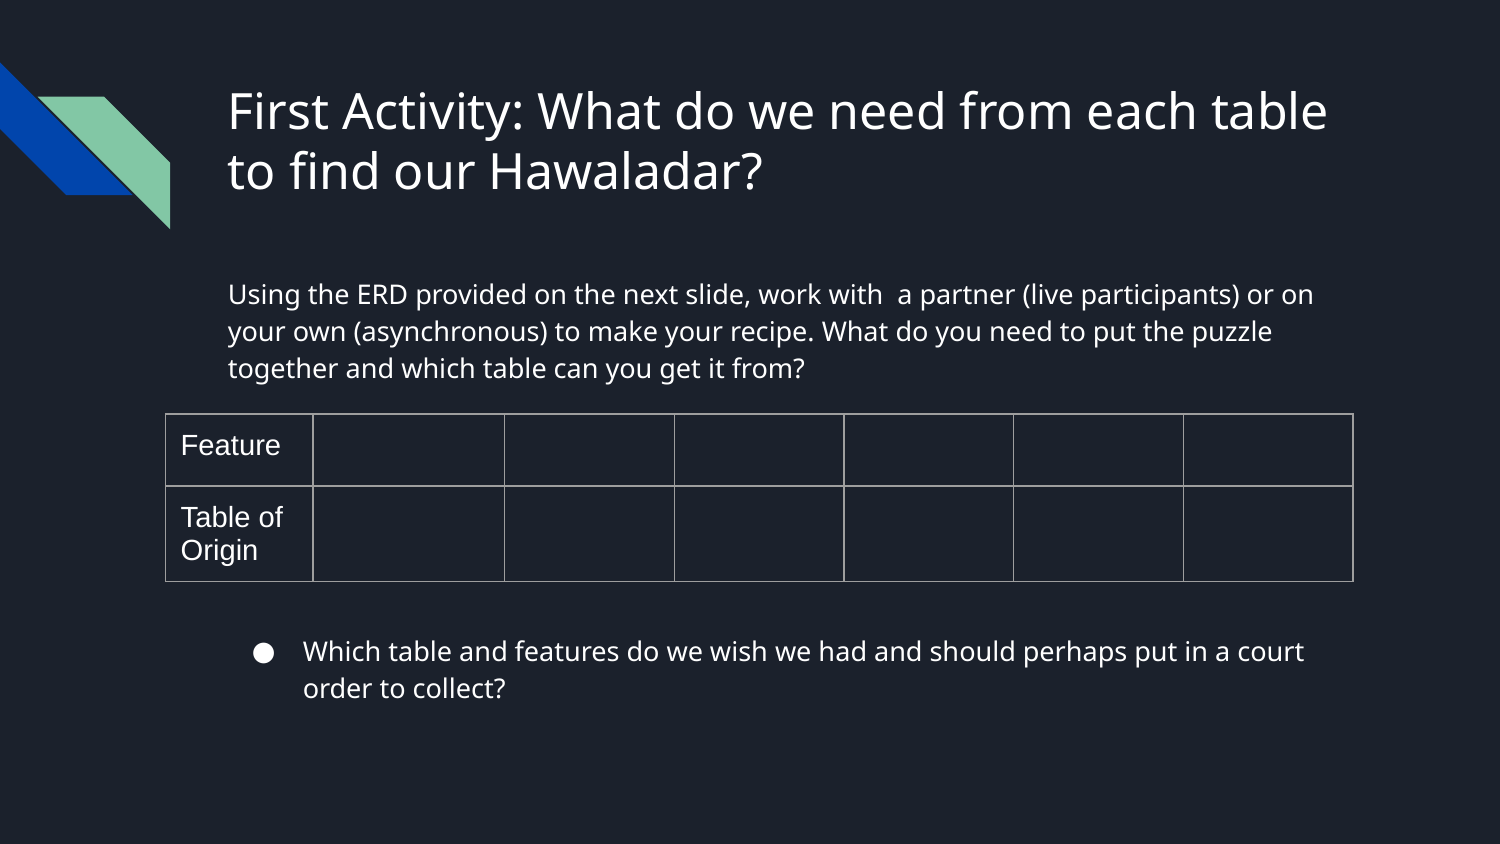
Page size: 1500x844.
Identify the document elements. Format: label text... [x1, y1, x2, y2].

table_cell [1014, 487, 1183, 581]
table_header Feature [166, 415, 312, 485]
table_header [675, 415, 843, 485]
title First Activity: What do we need from each table to find our Hawaladar? [212, 64, 1368, 215]
table_header [314, 415, 504, 485]
table_cell [675, 487, 843, 581]
table_header [1184, 415, 1352, 485]
table_cell [845, 487, 1013, 581]
list Using the ERD provided on the next slide, work with a partner (live participants) or on your own (asynchronous) to make your recipe. What do you need to put the puzzle together and which table can you get it from? Which table and features do we wish we had and should perhaps put in a court order to collect? [212, 257, 1368, 735]
table_cell [1184, 487, 1352, 581]
table_cell [314, 487, 504, 581]
table_header [1014, 415, 1183, 485]
table_cell Table of Origin [166, 487, 312, 581]
table_header [845, 415, 1013, 485]
table_cell [505, 487, 674, 581]
table_header [505, 415, 674, 485]
